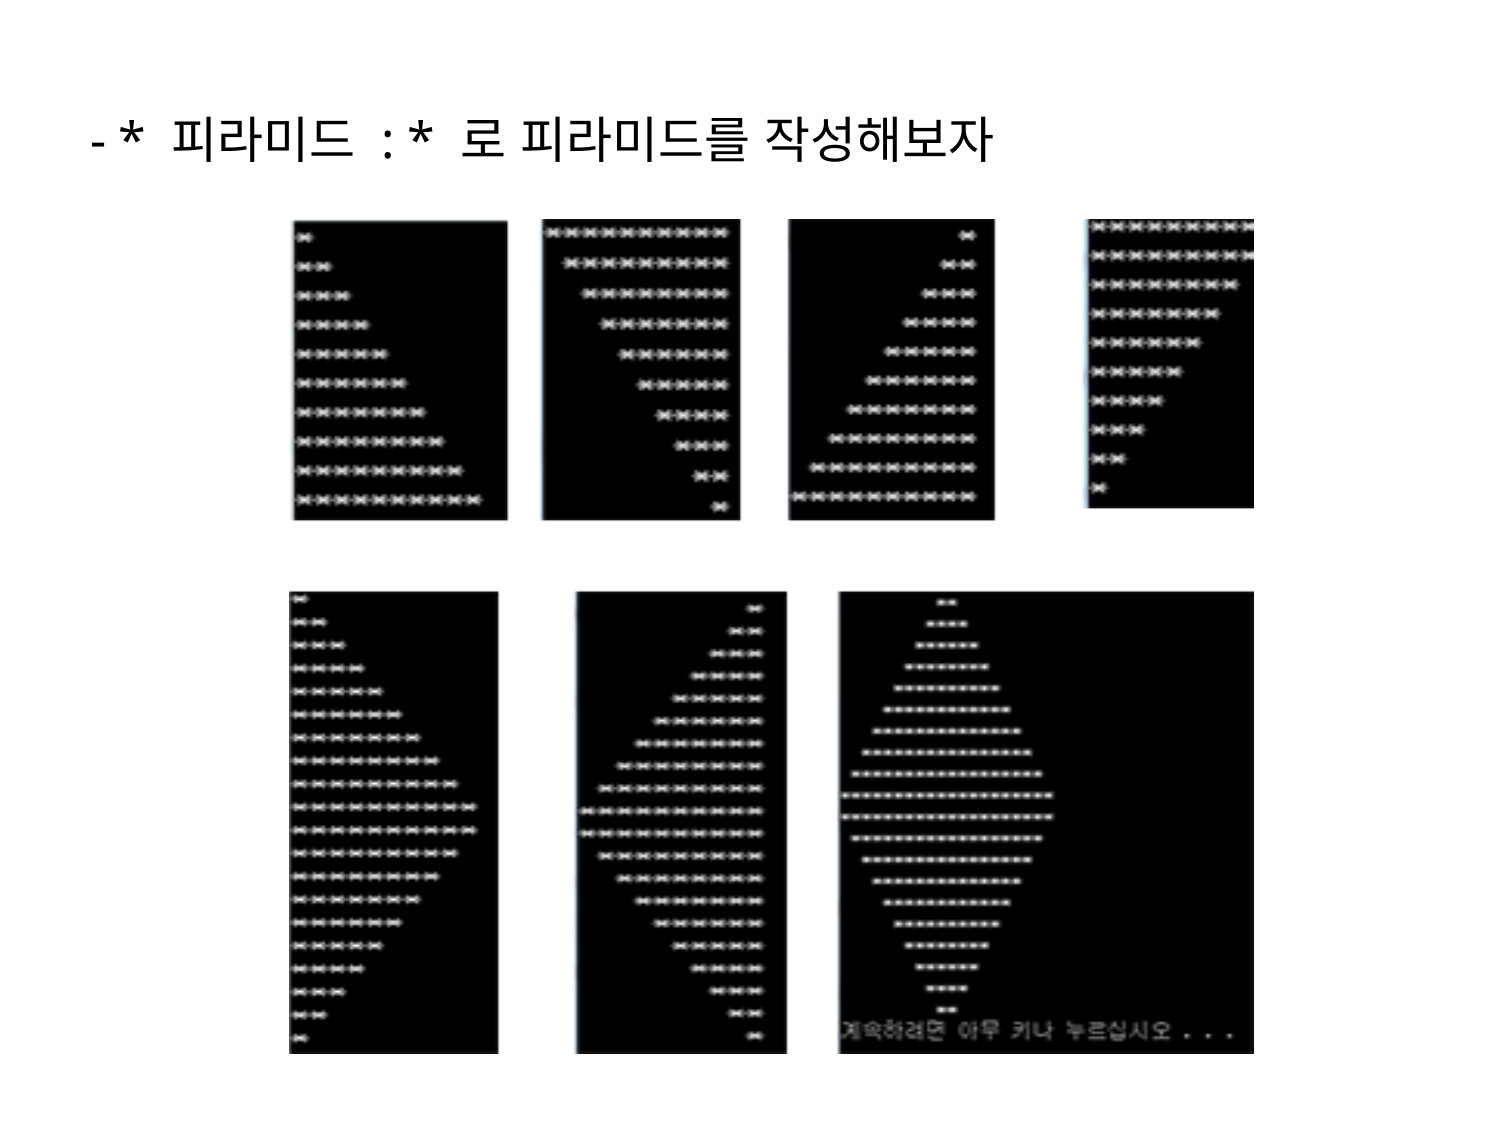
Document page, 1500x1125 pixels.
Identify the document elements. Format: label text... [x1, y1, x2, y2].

picture [288, 219, 1254, 1054]
title - * 피라미드 : * 로 피라미드를 작성해보자 [75, 45, 1425, 233]
